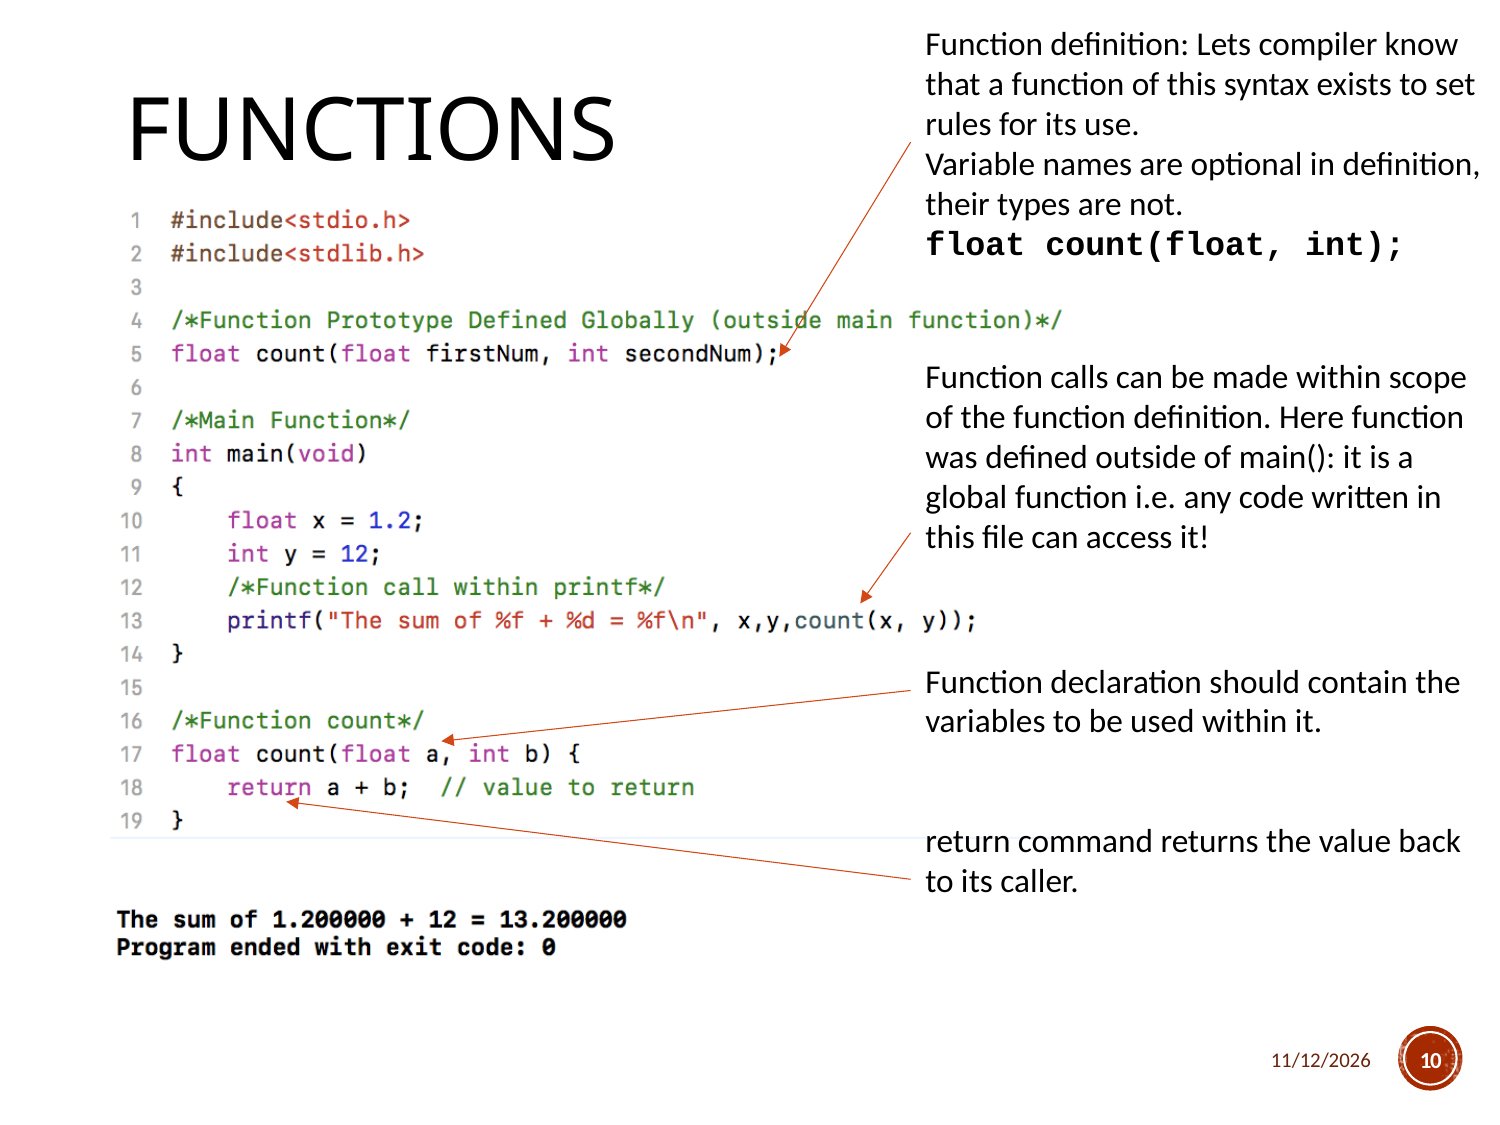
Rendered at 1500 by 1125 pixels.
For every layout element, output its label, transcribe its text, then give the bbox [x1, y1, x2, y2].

text_box Function definition: Lets compiler know that a function of this syntax exists to set rules for its use. Variable names are optional in definition, their types are not. float count(float, int); [909, 15, 1500, 270]
slide_number 10 [1391, 1028, 1471, 1089]
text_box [289, 805, 909, 877]
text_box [863, 536, 908, 601]
text_box Function calls can be made within scope of the function definition. Here function was defined outside of main(): it is a global function i.e. any code written in this file can access it! [1066, 348, 1483, 563]
text_box Function declaration should contain the variables to be used within it. return command returns the value back to its caller. [910, 652, 1483, 907]
picture [110, 201, 1065, 839]
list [113, 902, 628, 965]
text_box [781, 146, 909, 355]
title Functions [110, 0, 1386, 200]
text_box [443, 693, 909, 739]
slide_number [982, 1028, 1386, 1089]
